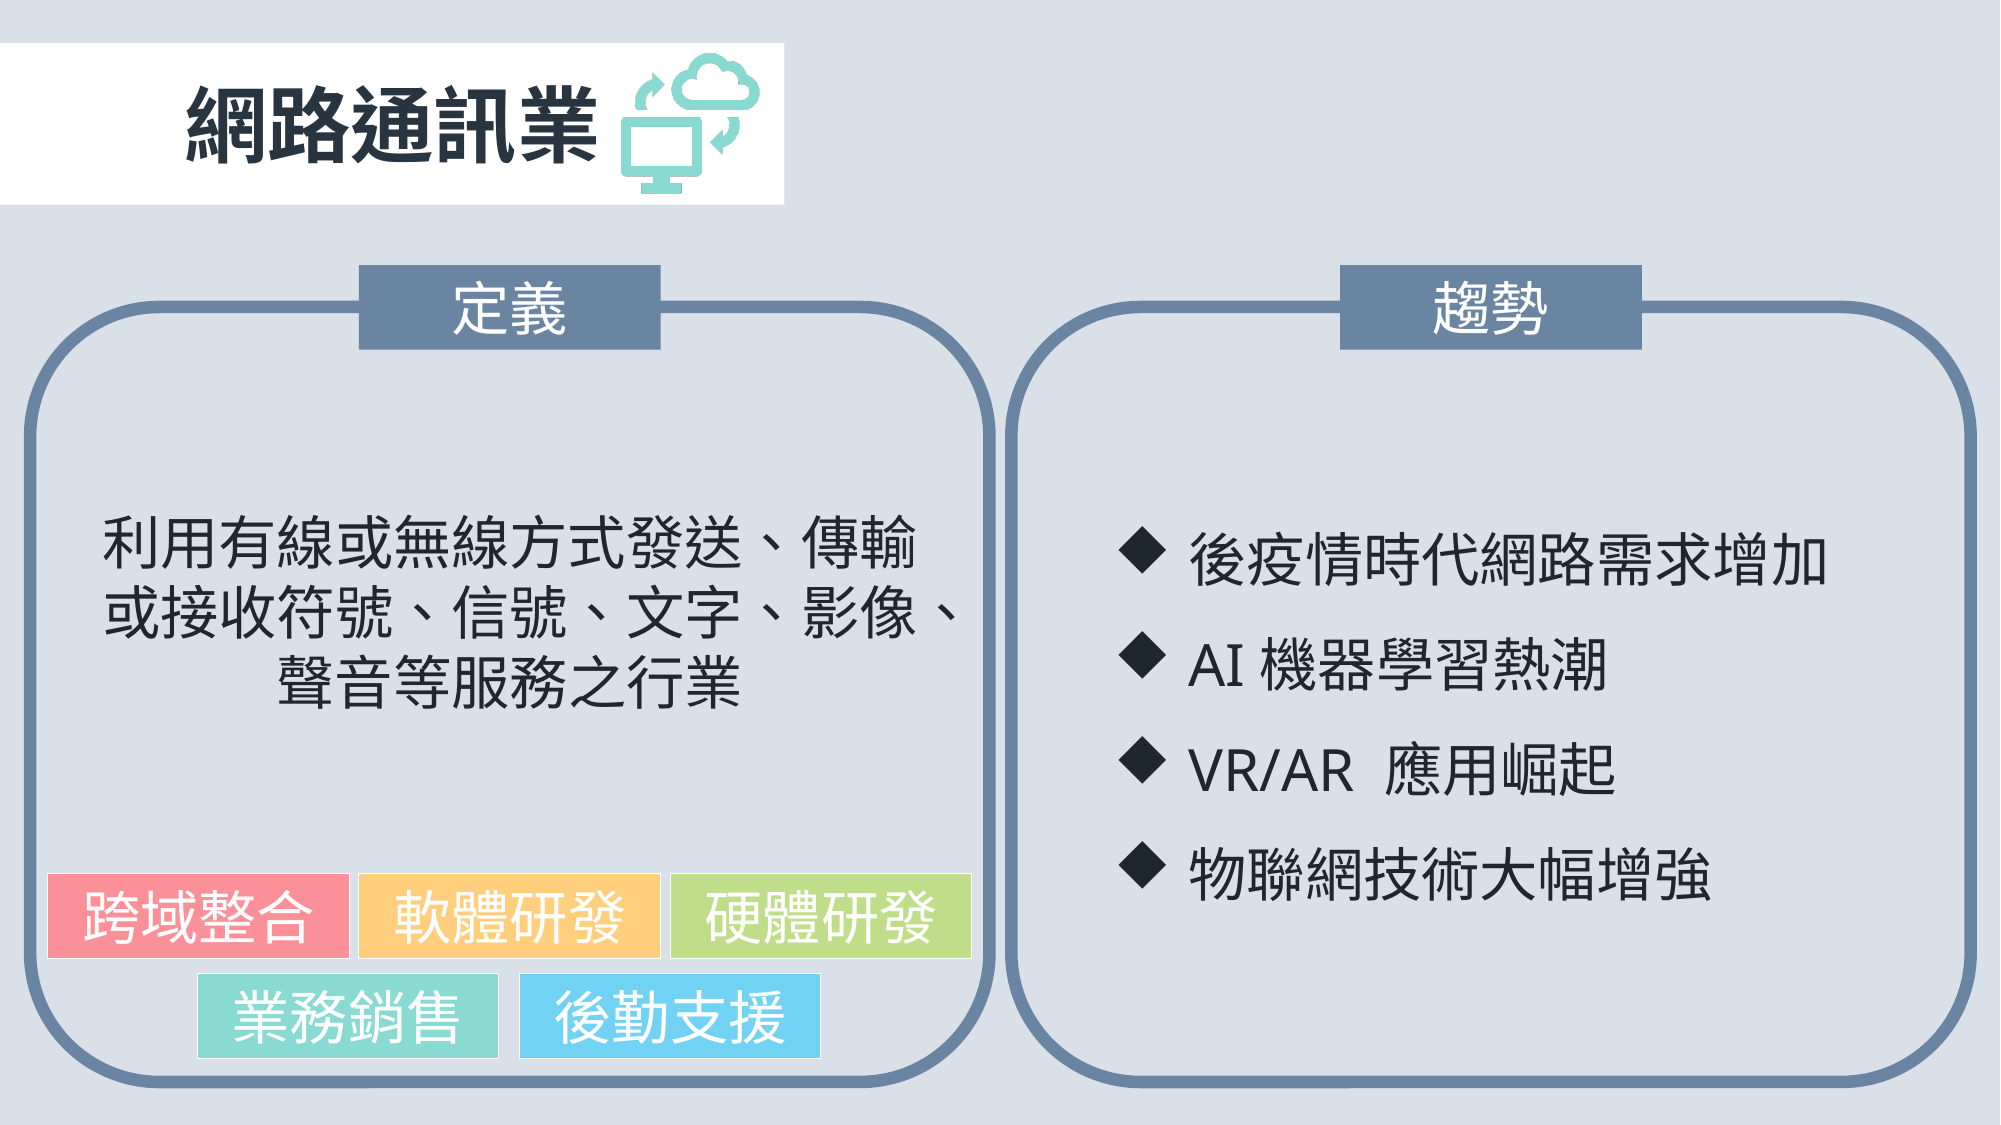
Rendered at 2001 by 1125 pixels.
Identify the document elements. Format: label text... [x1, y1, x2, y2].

text_box [0, 0, 2000, 1125]
text_box 利用有線或無線方式發送、傳輸或接收符號、信號、文字、影像、聲音等服務之行業 [65, 498, 954, 724]
text_box 趨勢 [1340, 265, 1642, 350]
text_box 軟體研發 [358, 873, 661, 959]
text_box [771, 42, 785, 205]
text_box 後勤支援 [519, 973, 821, 1059]
text_box [29, 305, 991, 1084]
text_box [0, 42, 609, 205]
text_box 硬體研發 [670, 873, 972, 959]
text_box 定義 [358, 265, 661, 350]
text_box 業務銷售 [197, 973, 499, 1059]
picture [609, 42, 771, 205]
text_box 跨域整合 [47, 873, 350, 959]
text_box 後疫情時代網路需求增加 AI機器學習熱潮 VR/AR 應用崛起 物聯網技術大幅增強 [1098, 480, 1883, 916]
text_box [1010, 305, 1972, 1084]
